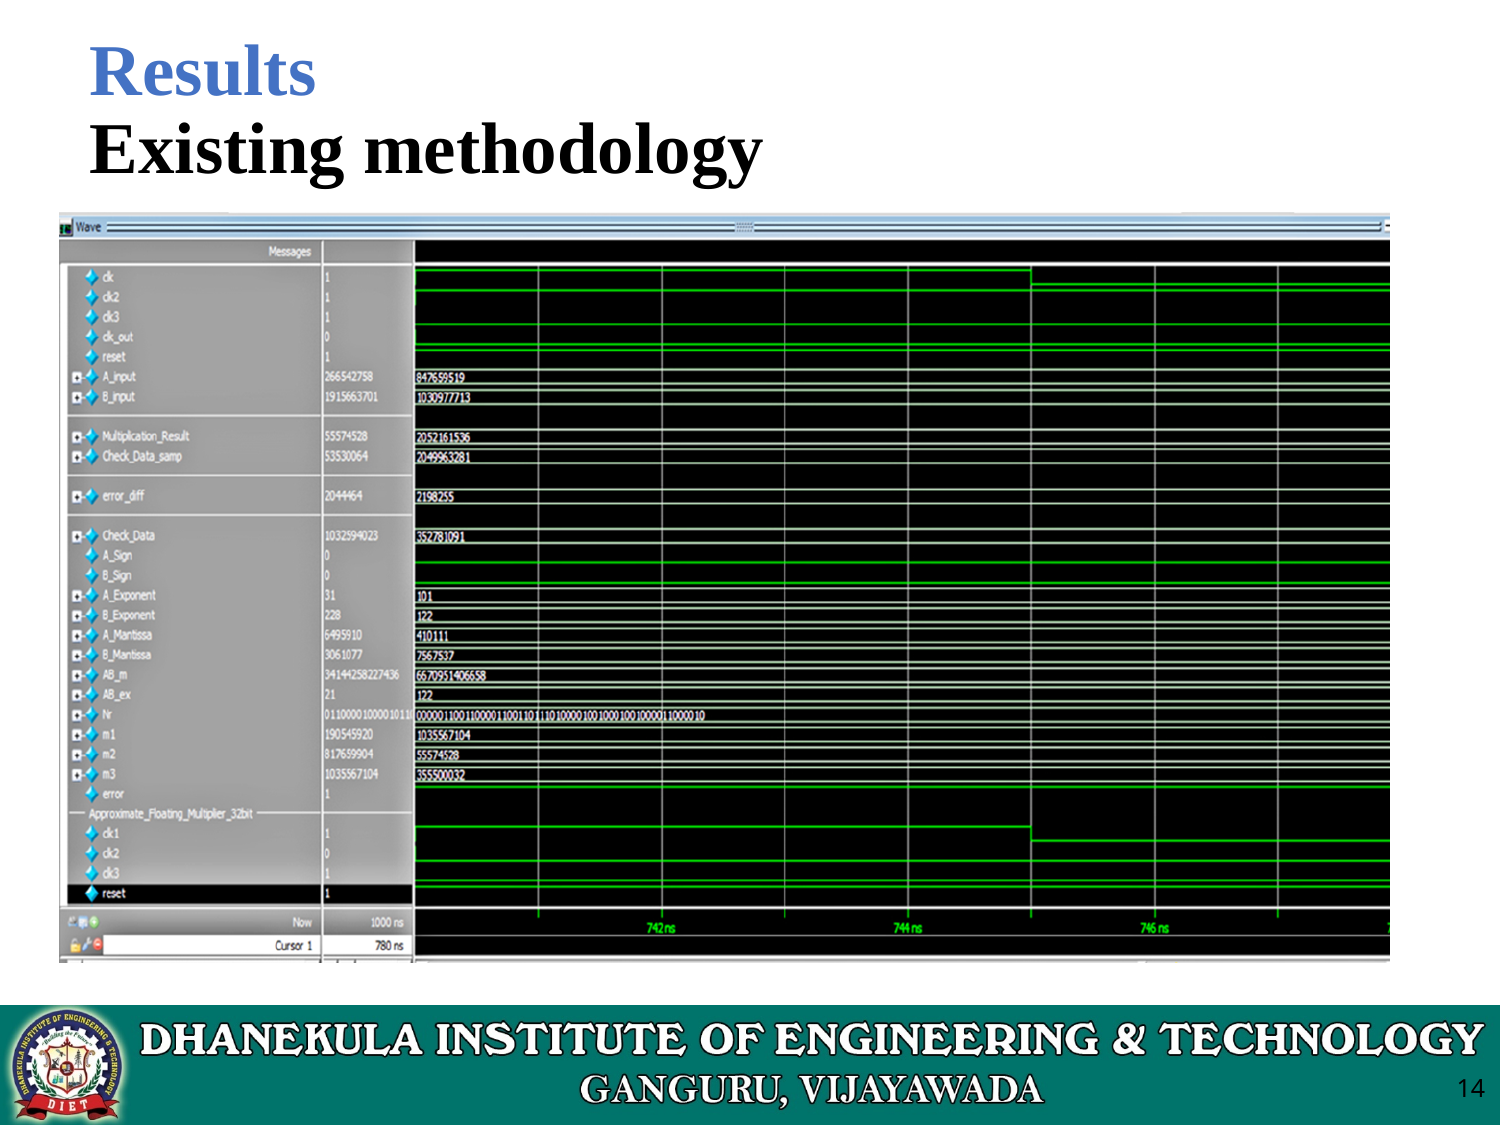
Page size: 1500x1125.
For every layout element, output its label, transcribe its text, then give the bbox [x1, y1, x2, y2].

picture [0, 1005, 1500, 1125]
slide_number 14 [1149, 1065, 1500, 1125]
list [59, 212, 1390, 963]
title Results Existing methodology [75, 24, 1425, 233]
